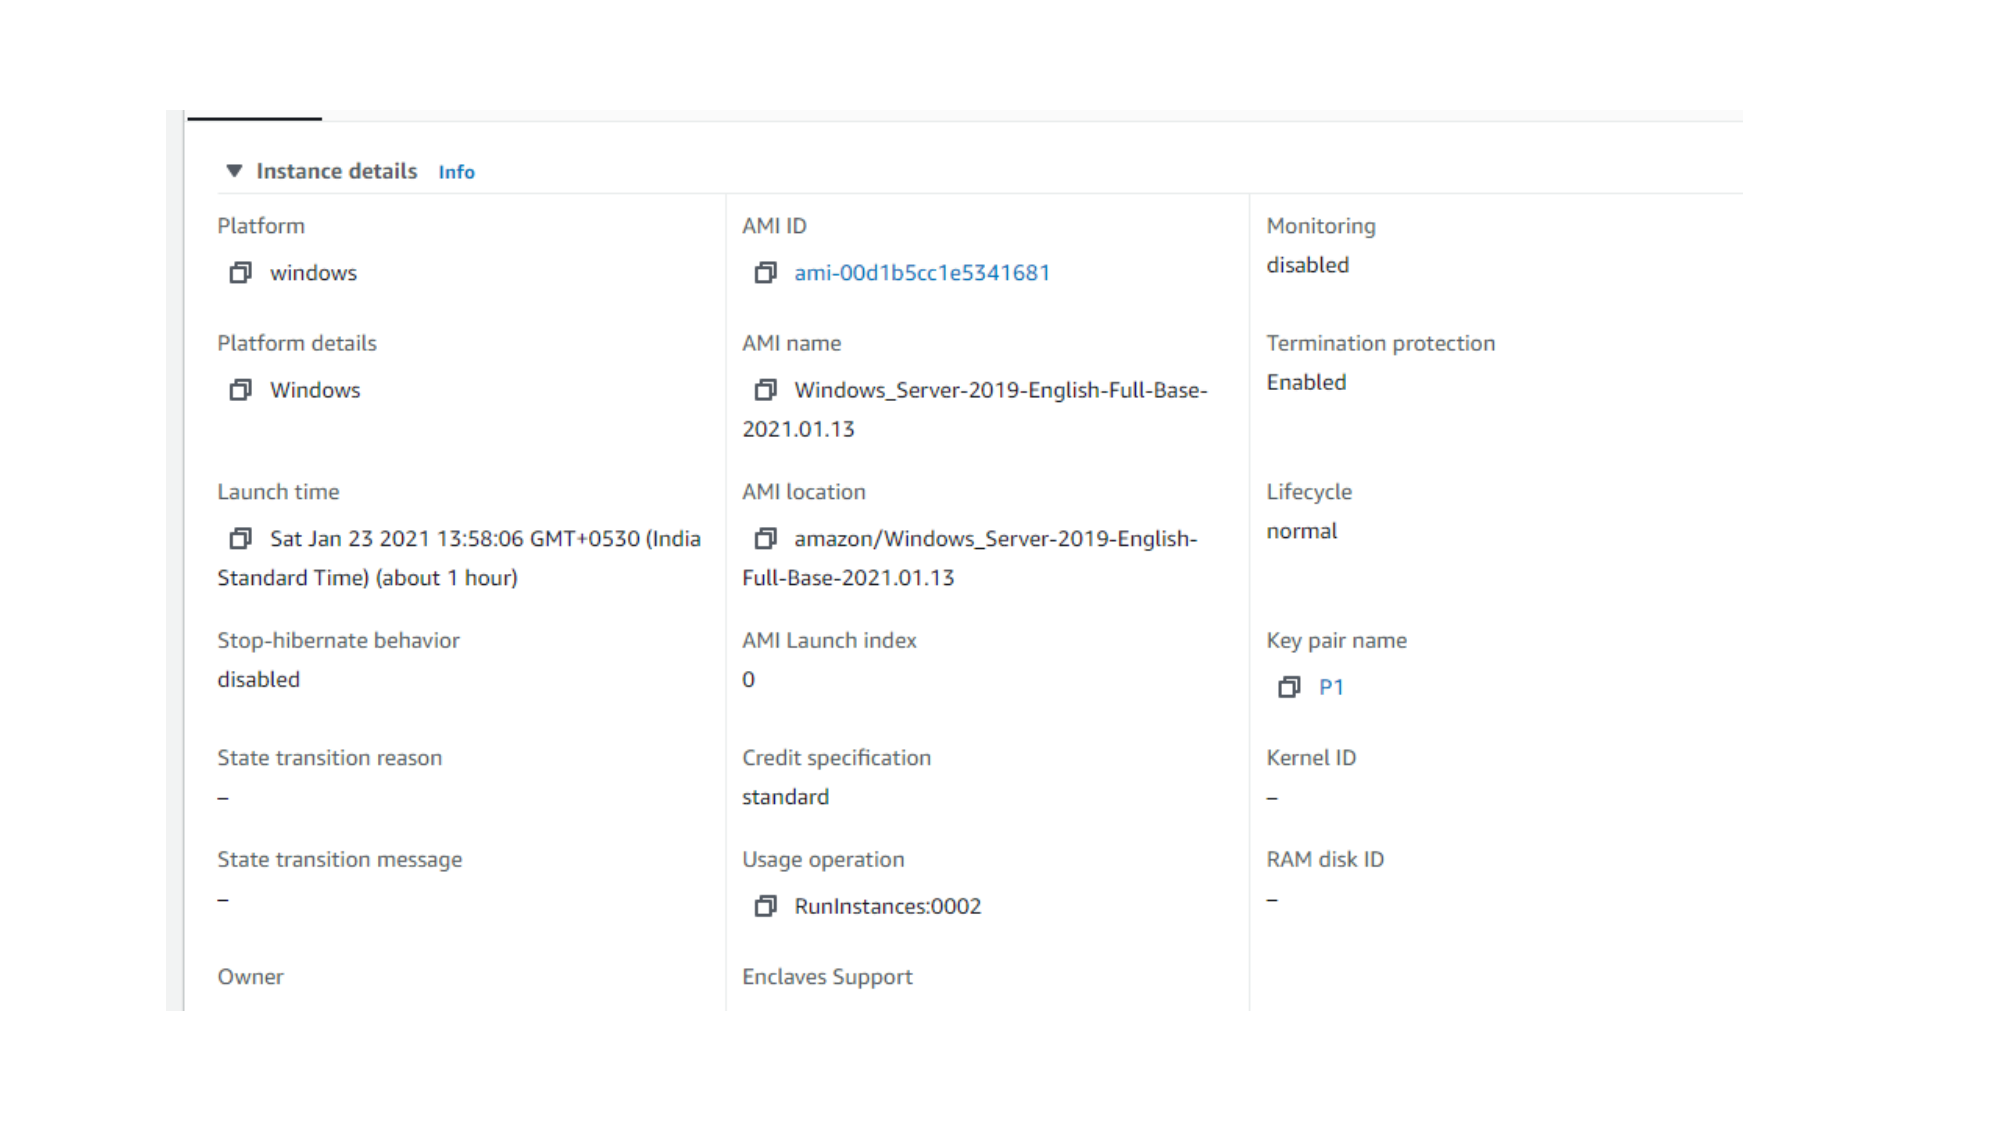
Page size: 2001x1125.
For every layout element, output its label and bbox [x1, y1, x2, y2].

picture [166, 110, 1743, 1011]
